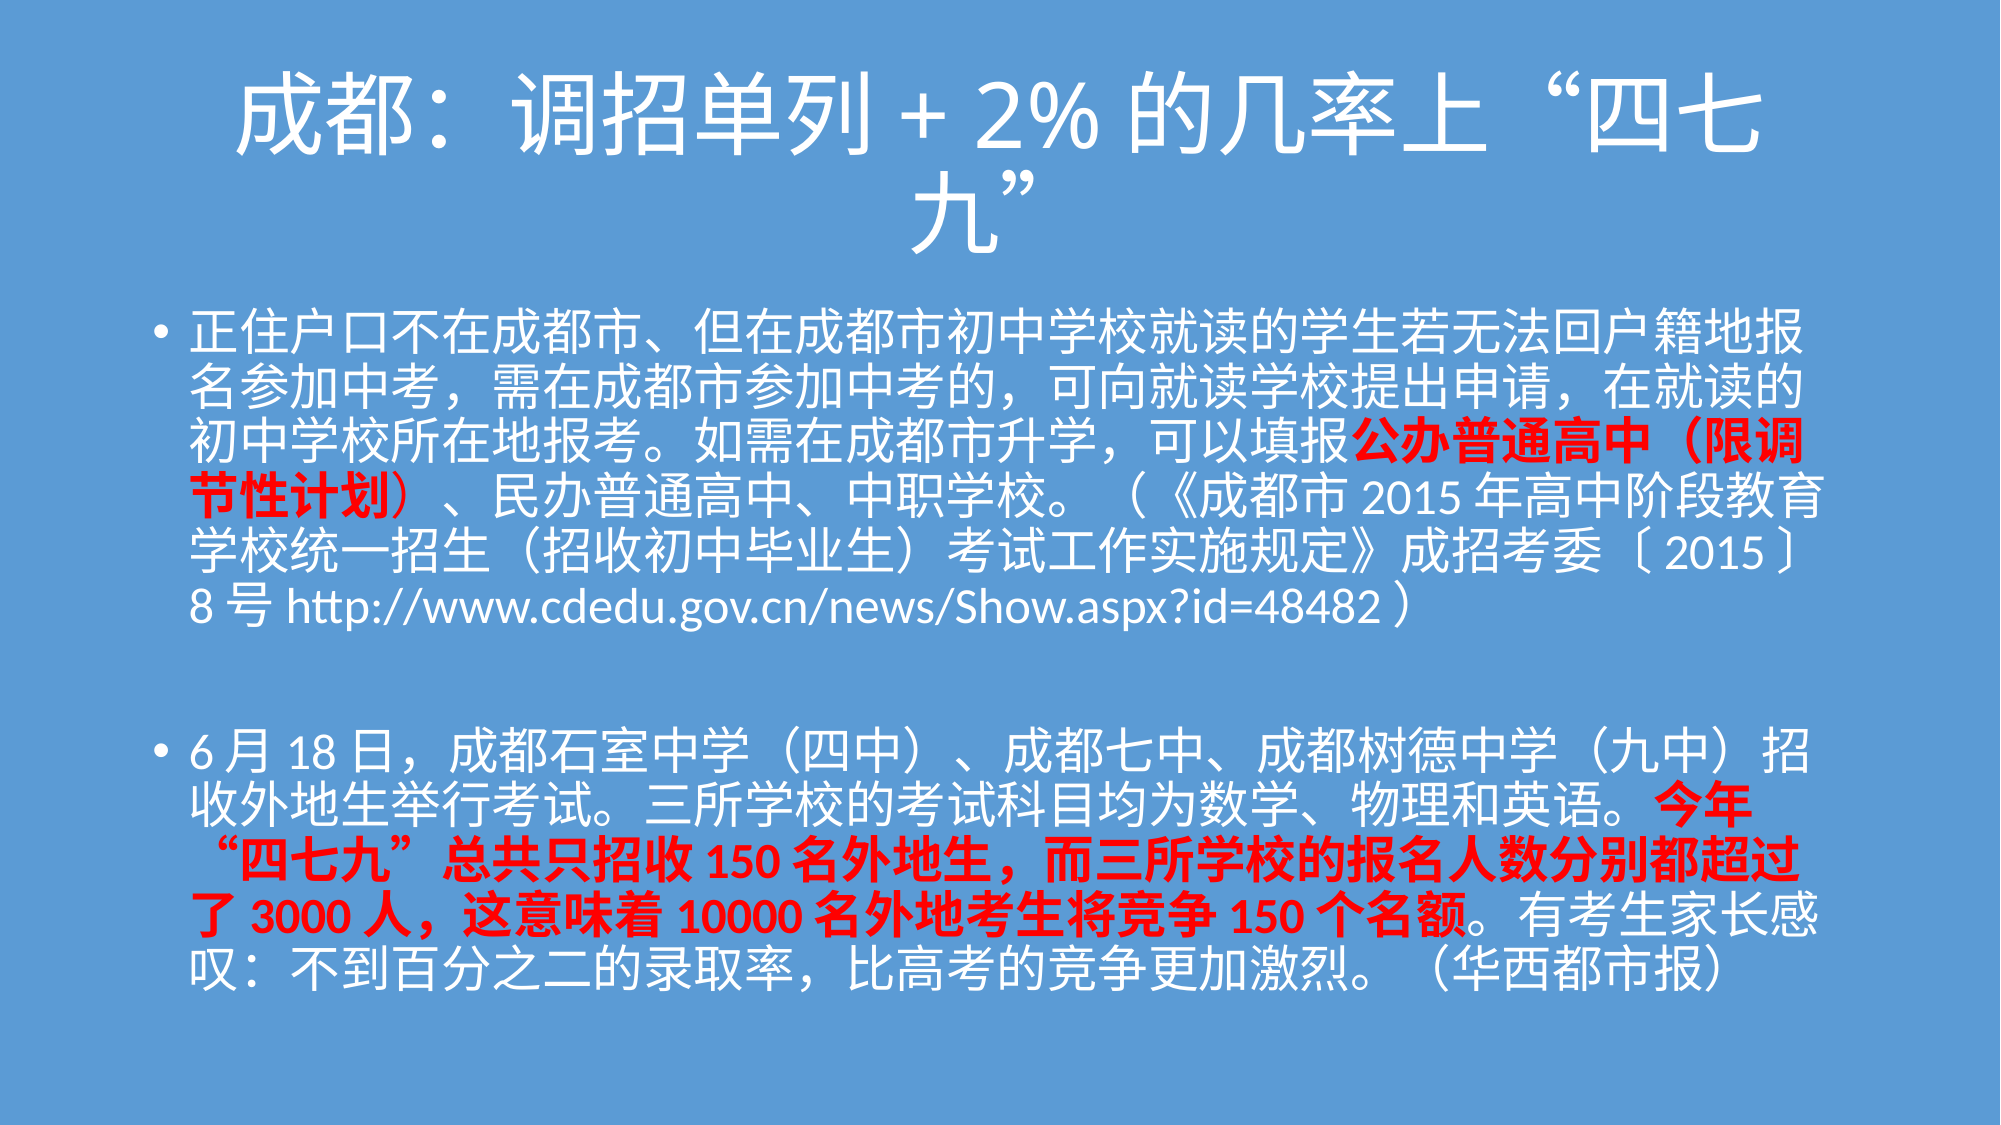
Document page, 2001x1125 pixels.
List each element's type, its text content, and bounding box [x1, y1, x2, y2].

list 正住户口不在成都市、但在成都市初中学校就读的学生若无法回户籍地报名参加中考，需在成都市参加中考的，可向就读学校提出申请，在就读的初中学校所在地报考。如需在成都市升学，可以填报公办普通高中（限调节性计划）、民办普通高中、中职学校。（《成都市2015年高中阶段教育学校统一招生（招收初中毕业生）考试工作实施规定》成招考委〔2015〕8号http://www.cdedu.gov.cn/news/Show.aspx?id=48482） 6月18日，成都石室中学（四中）、成都七中、成都树德中学（九中）招收外地生举行考试。三所学校的考试科目均为数学、物理和英语。今年“四七九”总共只招收150名外地生，而三所学校的报名人数分别都超过了3000人，这意味着10000名外地考生将竞争150个名额。有考生家长感叹：不到百分之二的录取率，比高考的竞争更加激烈。（华西都市报） [137, 299, 1863, 1014]
title 成都：调招单列+ 2%的几率上“四七九” [137, 59, 1863, 278]
